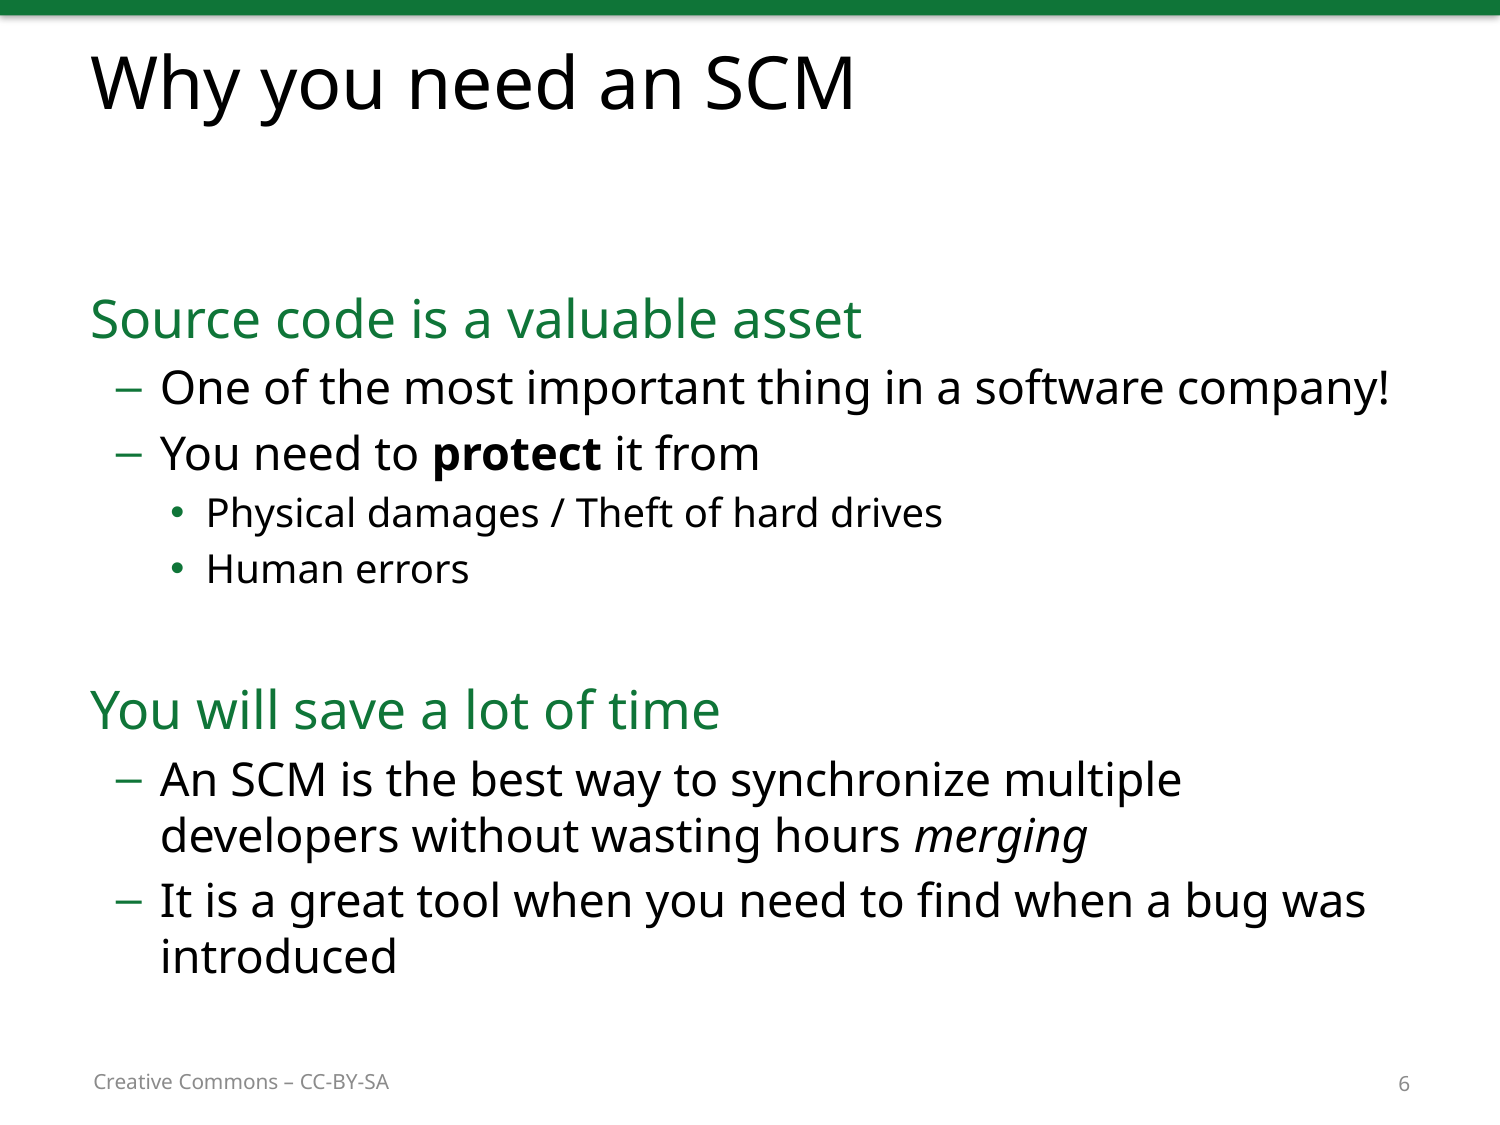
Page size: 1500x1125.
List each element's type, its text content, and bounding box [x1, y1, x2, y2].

title Why you need an SCM [75, 28, 1425, 132]
slide_number 6 [1074, 1066, 1425, 1103]
list Source code is a valuable asset One of the most important thing in a software company! You need to protect it from Physical damages / Theft of hard drives Human errors You will save a lot of time An SCM is the best way to synchronize multiple developers without wasting hours merging It is a great tool when you need to find when a bug was introduced [75, 262, 1425, 1005]
